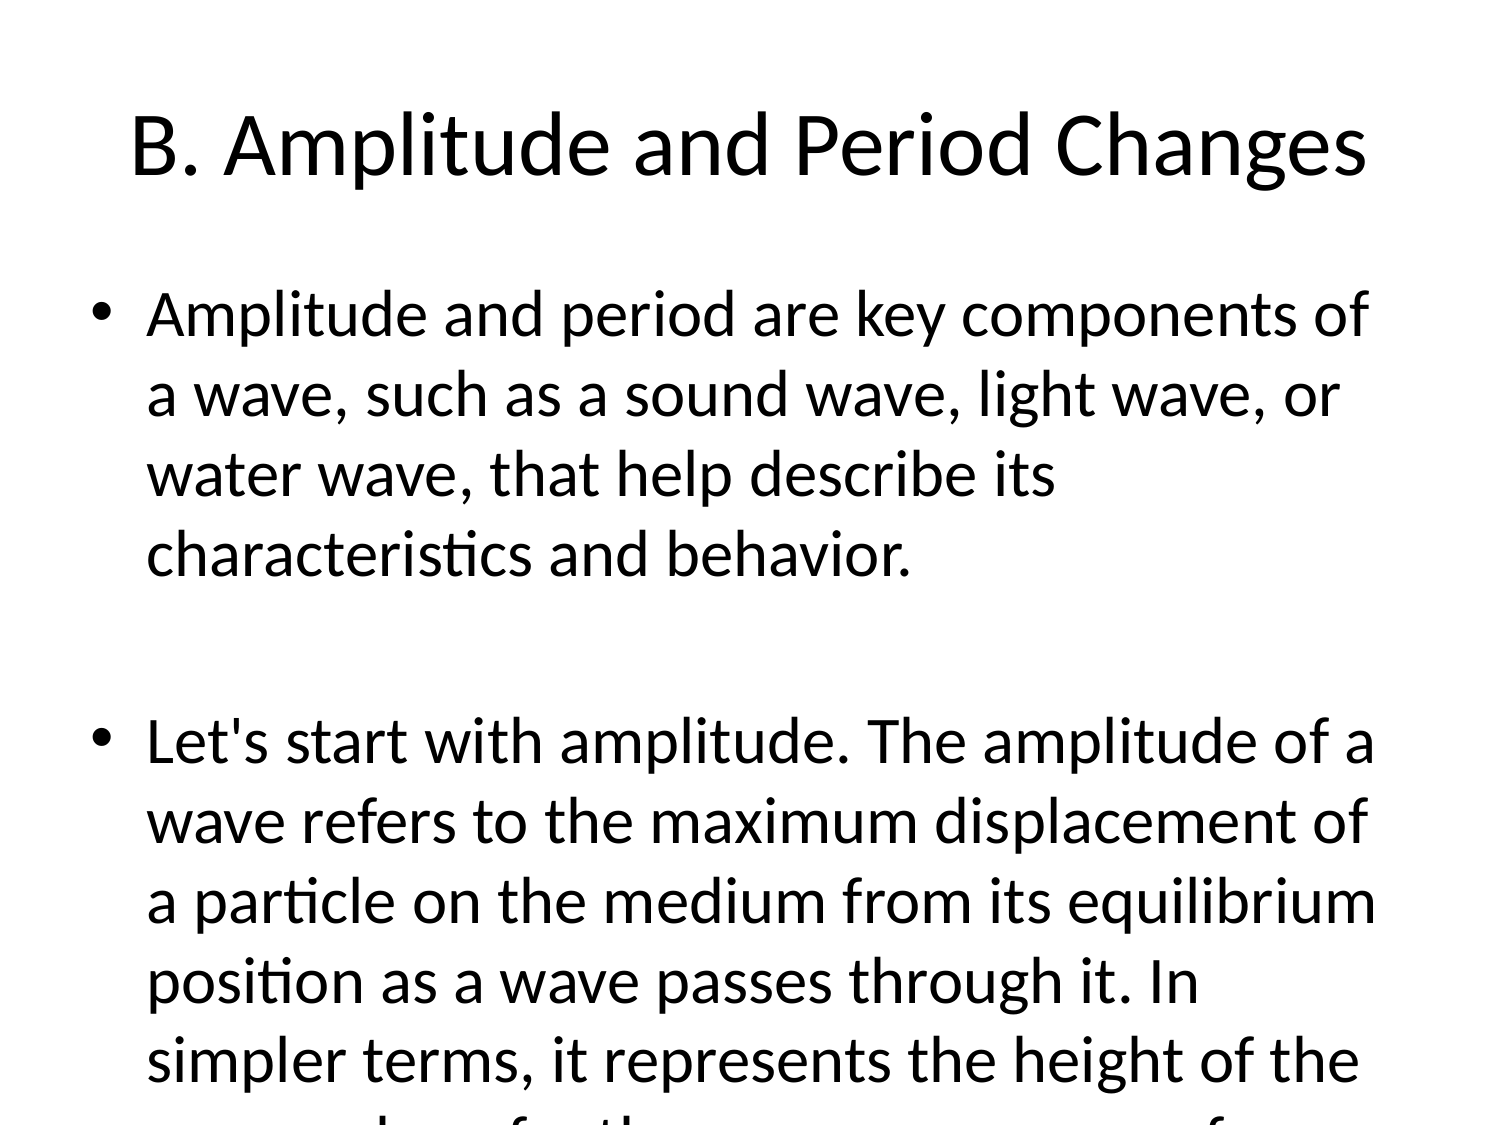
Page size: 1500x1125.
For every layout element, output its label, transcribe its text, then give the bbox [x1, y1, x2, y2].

title B. Amplitude and Period Changes [75, 45, 1425, 233]
list Amplitude and period are key components of a wave, such as a sound wave, light wave, or water wave, that help describe its characteristics and behavior. Let's start with amplitude. The amplitude of a wave refers to the maximum displacement of a particle on the medium from its equilibrium position as a wave passes through it. In simpler terms, it represents the height of the wave or how far the wave moves away from the baseline. In the case of a sound wave, a larger amplitude corresponds to a louder sound, while in the case of a light wave, a larger amplitude means a more intense light. Now, let's discuss period. The period of a wave is the time it takes for one complete cycle of the wave to pass a certain point. It is usually measured in seconds per cycle. The period is inversely related to the frequency of the wave - the higher the frequency, the shorter the period, and vice versa. For example, a wave with a high frequency (such as a high-pitched sound) will have a shorter period compared to a wave with a lower frequency. Changes in amplitude and period can have significant effects on the characteristics of a wave. Increasing the amplitude of a wave will make it appear larger in magnitude, while decreasing the amplitude will have the opposite effect. Changes in amplitude can affect the intensity or loudness of a wave. Similarly, modifying the period of a wave will alter its frequency and how often it repeats within a given time frame. A shorter period means a higher frequency and vice versa. Changes in period can impact the pitch of a sound wave or the color of a light wave. In summary, amplitude refers to the height or magnitude of a wave, while the period represents the time it takes for one complete cycle of the wave. Modifying these parameters can have various effects on the characteristics and behavior of the wave, such as its intensity, frequency, pitch, or color. [75, 262, 1425, 1005]
